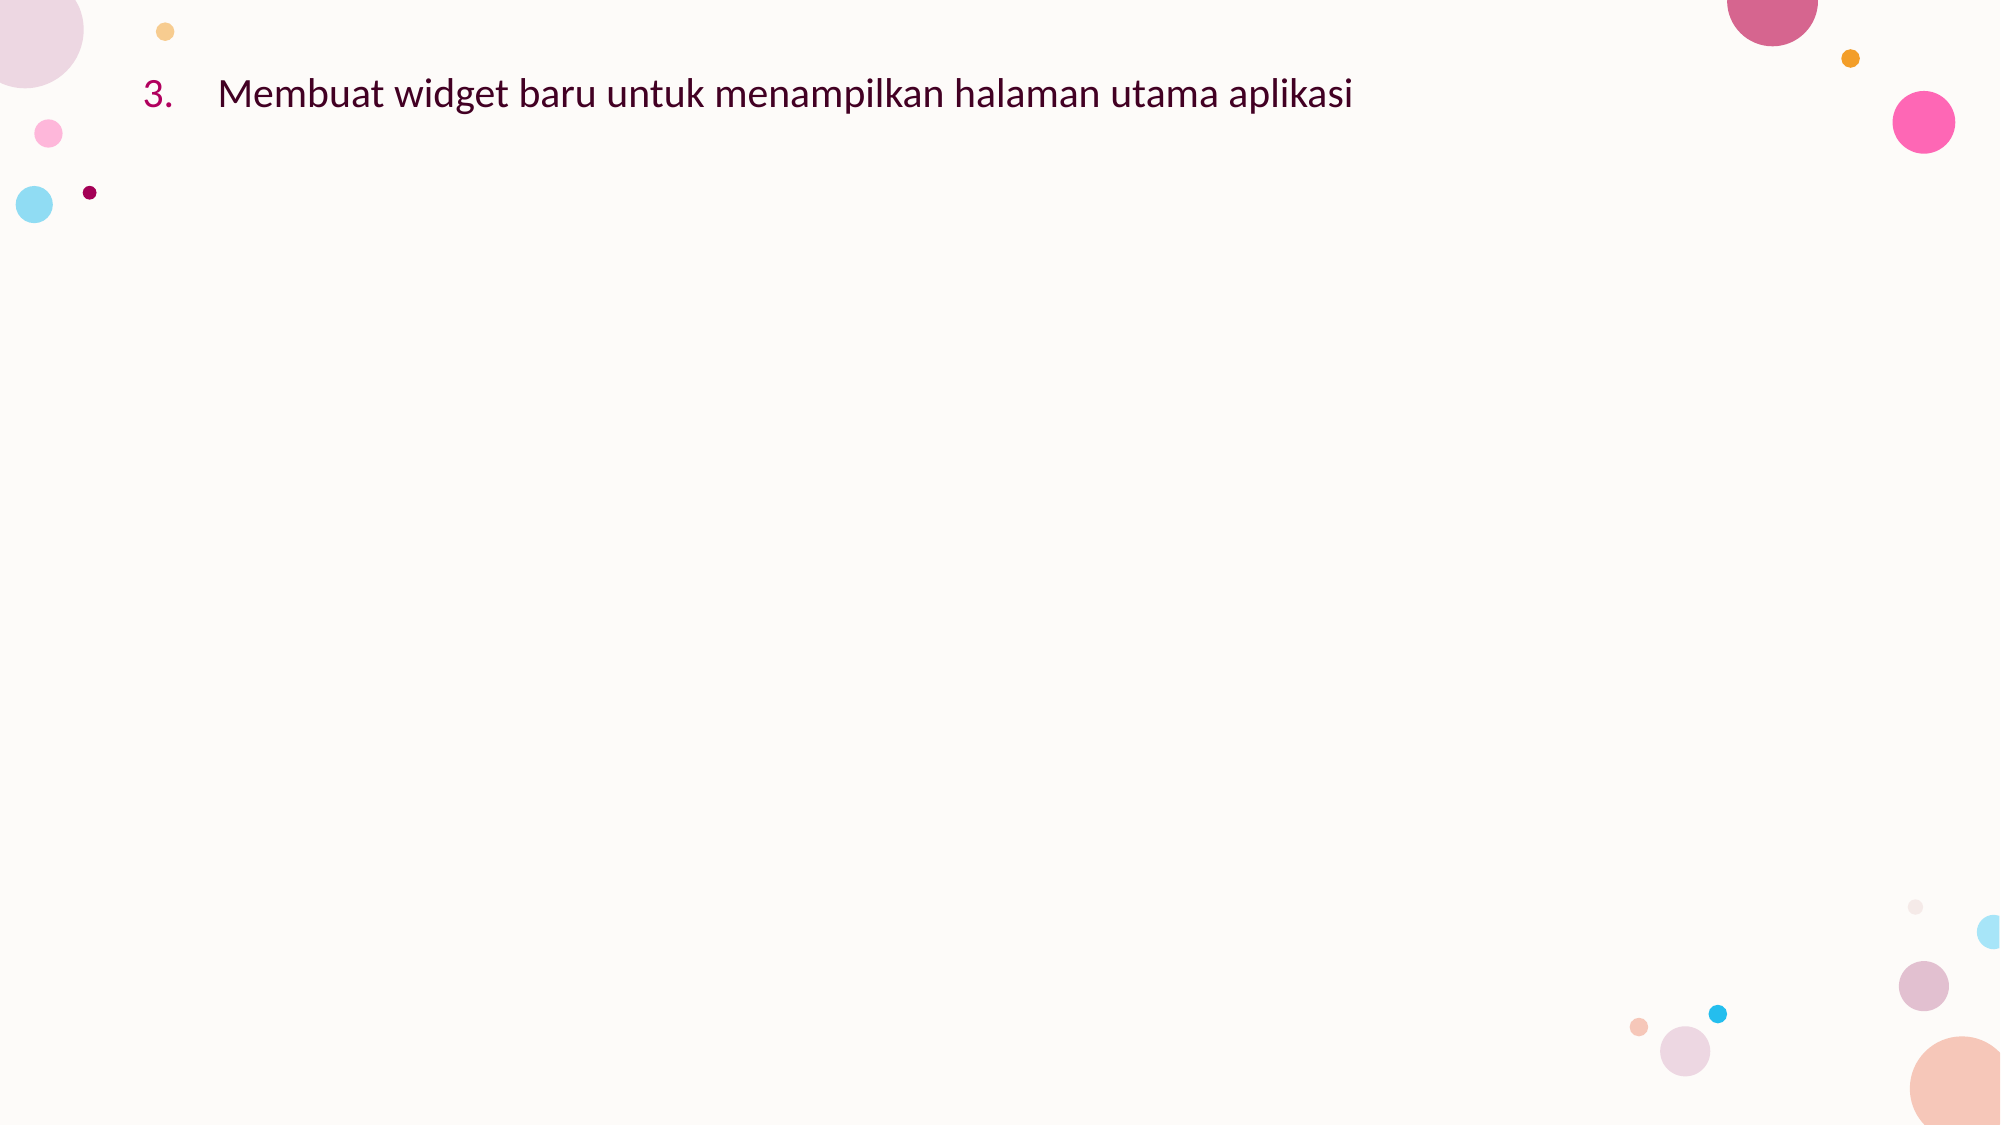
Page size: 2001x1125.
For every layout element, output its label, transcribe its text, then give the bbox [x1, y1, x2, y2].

list Membuat widget baru untuk menampilkan halaman utama aplikasi [127, 64, 1877, 1014]
